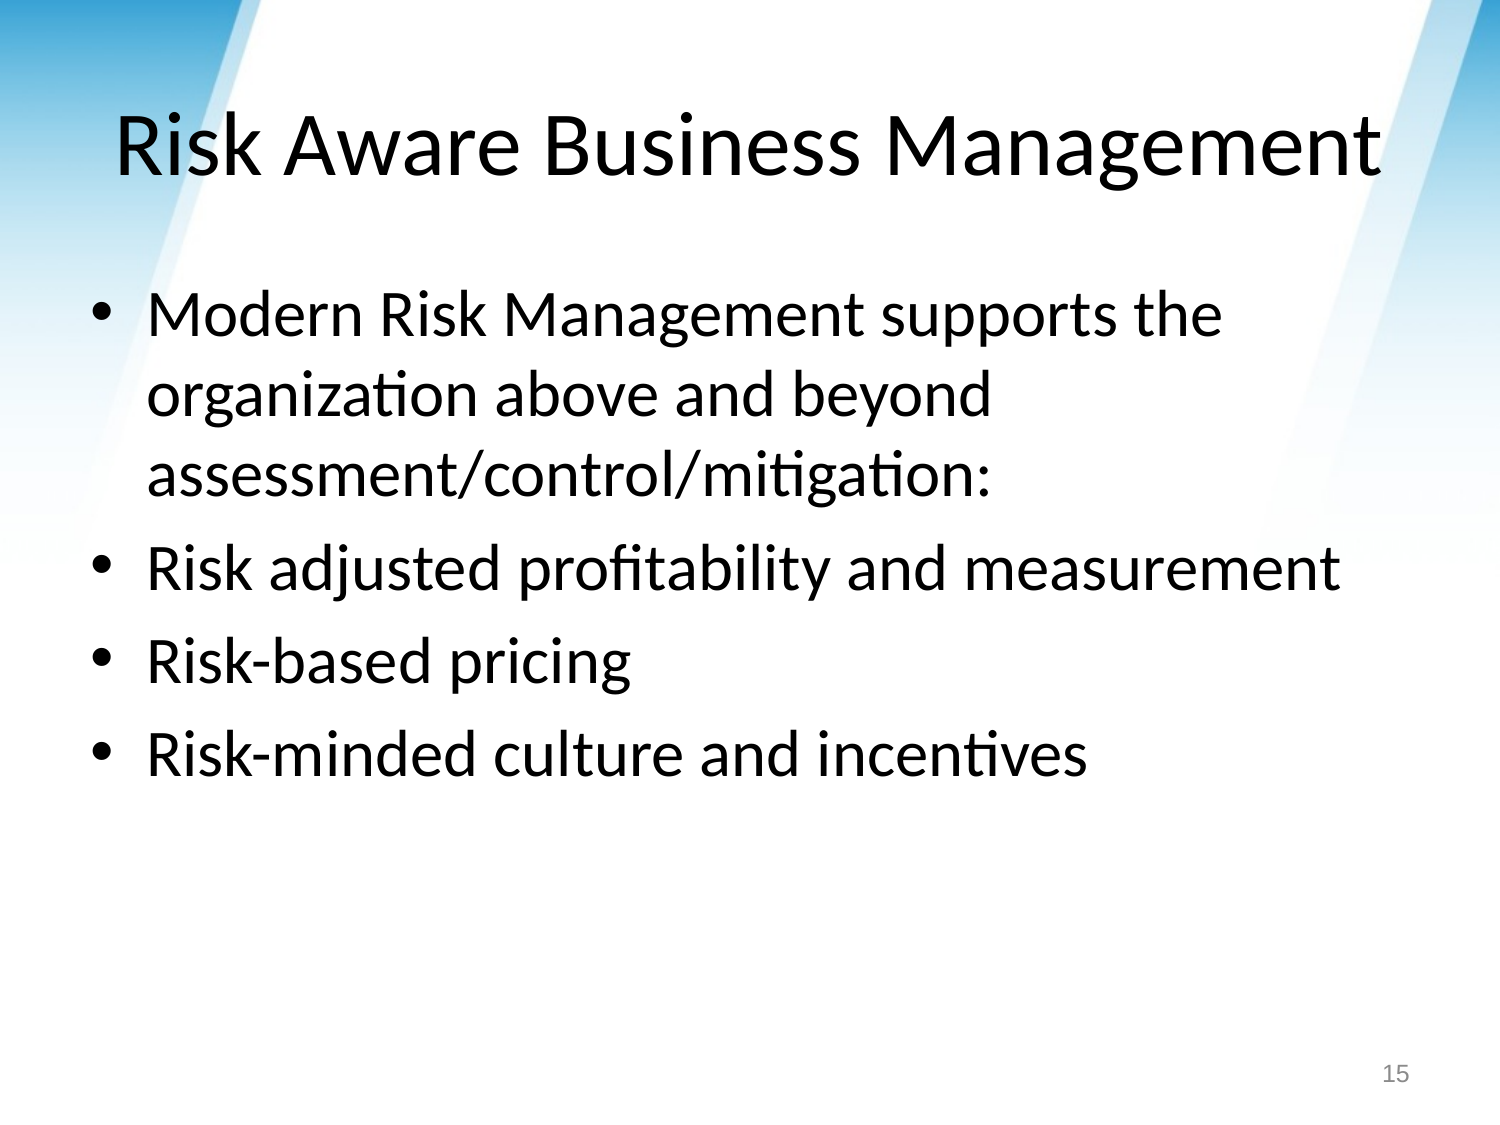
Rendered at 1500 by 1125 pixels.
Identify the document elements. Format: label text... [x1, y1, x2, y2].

list Modern Risk Management supports the organization above and beyond assessment/control/mitigation: Risk adjusted profitability and measurement Risk-based pricing Risk-minded culture and incentives [75, 262, 1425, 1005]
title Risk Aware Business Management [75, 45, 1425, 233]
picture [0, 0, 1500, 771]
slide_number 15 [1074, 1042, 1425, 1103]
